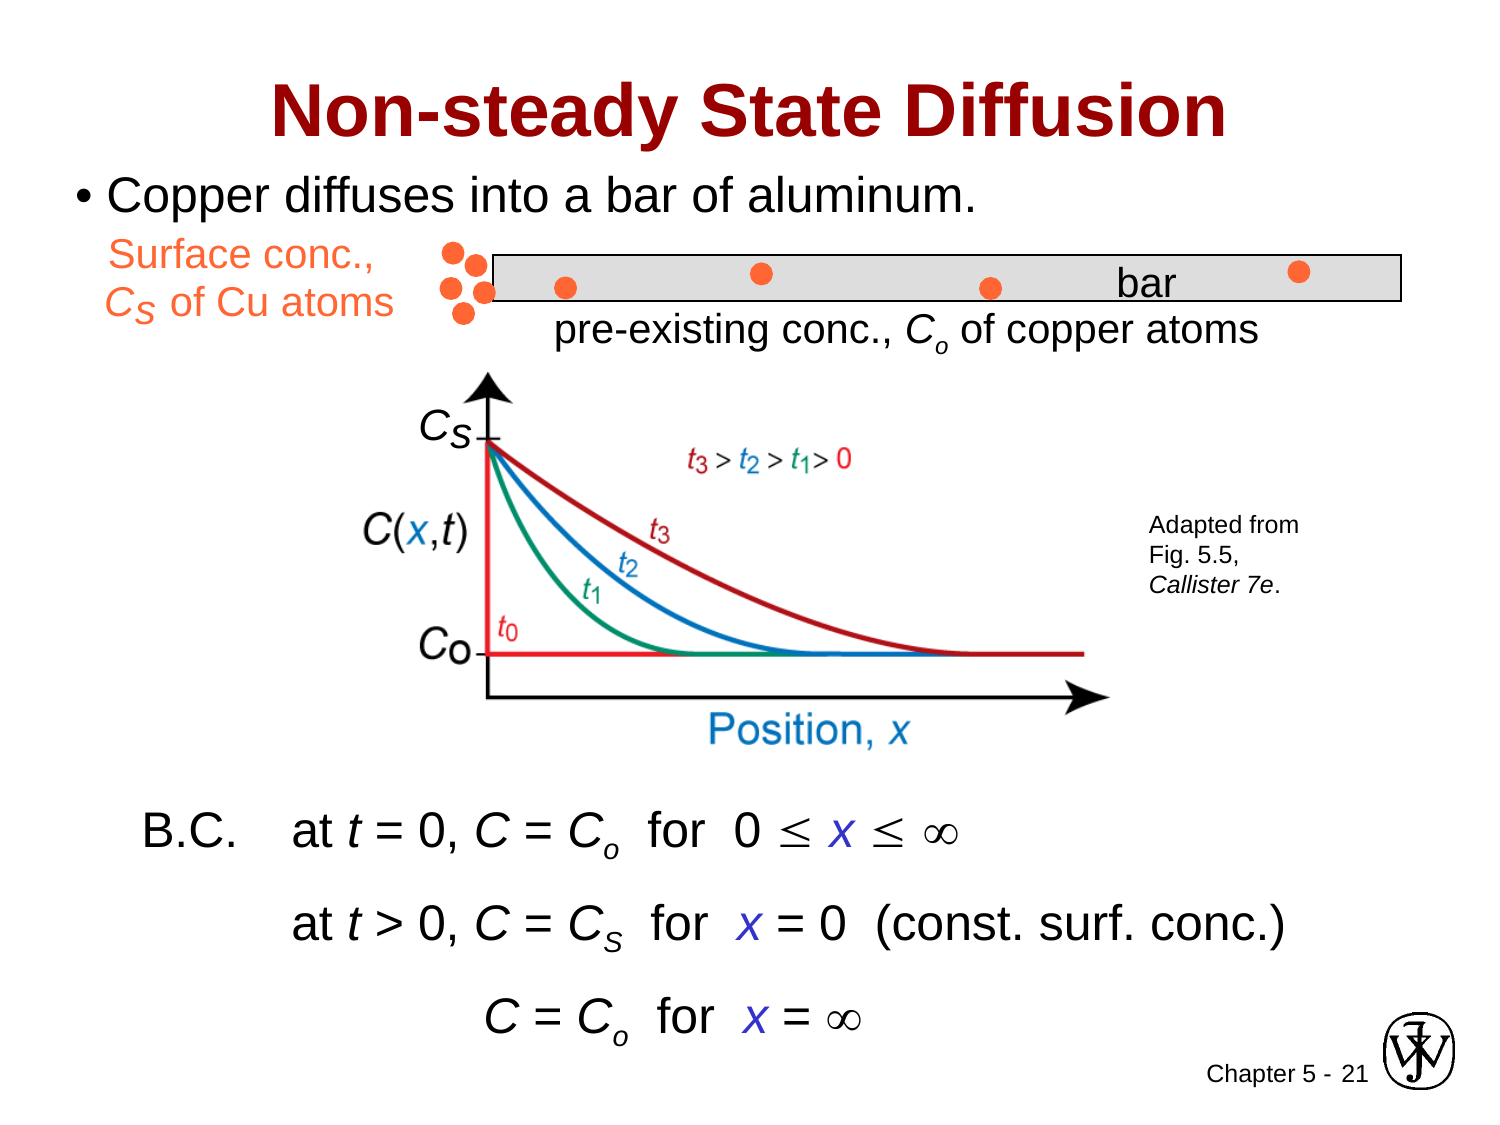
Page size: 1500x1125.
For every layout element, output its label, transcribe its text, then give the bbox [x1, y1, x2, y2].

picture [1446, 1012, 1455, 1090]
text_box Adapted from Fig. 5.5, Callister 7e. [1148, 508, 1324, 599]
slide_number 21 [1258, 1050, 1453, 1110]
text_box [62, 162, 1465, 370]
text_box B.C. at t = 0, C = Co for 0  x   at t > 0, C = CS for x = 0 (const. surf. conc.) C = Co for x =  [126, 789, 1446, 1060]
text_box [360, 372, 1110, 758]
title Non-steady State Diffusion [112, 62, 1388, 150]
